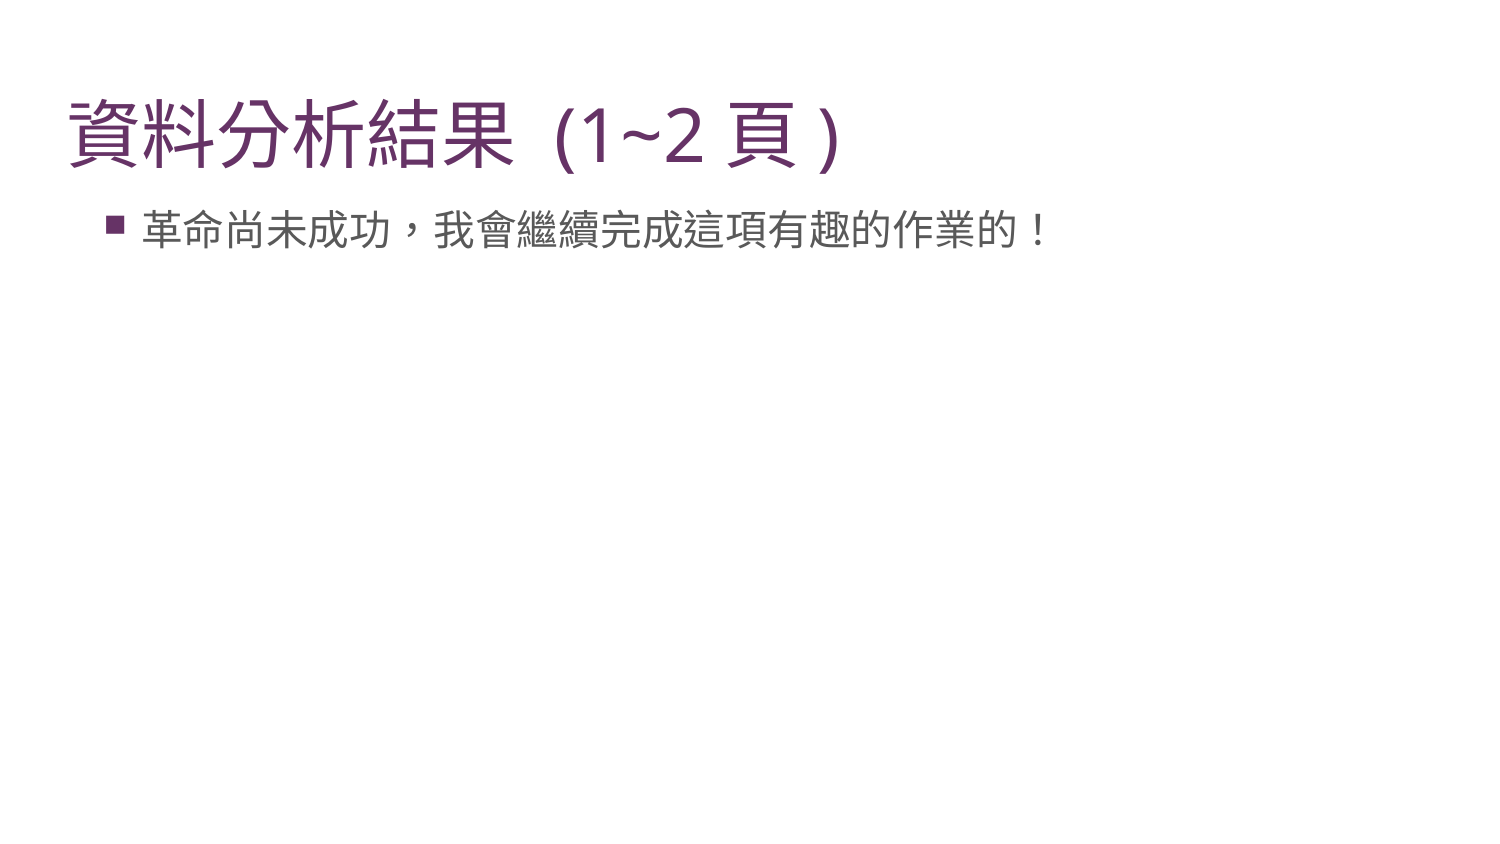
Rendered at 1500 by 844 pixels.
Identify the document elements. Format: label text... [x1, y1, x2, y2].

list 革命尚未成功，我會繼續完成這項有趣的作業的！ [51, 189, 1449, 750]
title 資料分析結果 (1~2頁) [51, 72, 1449, 167]
